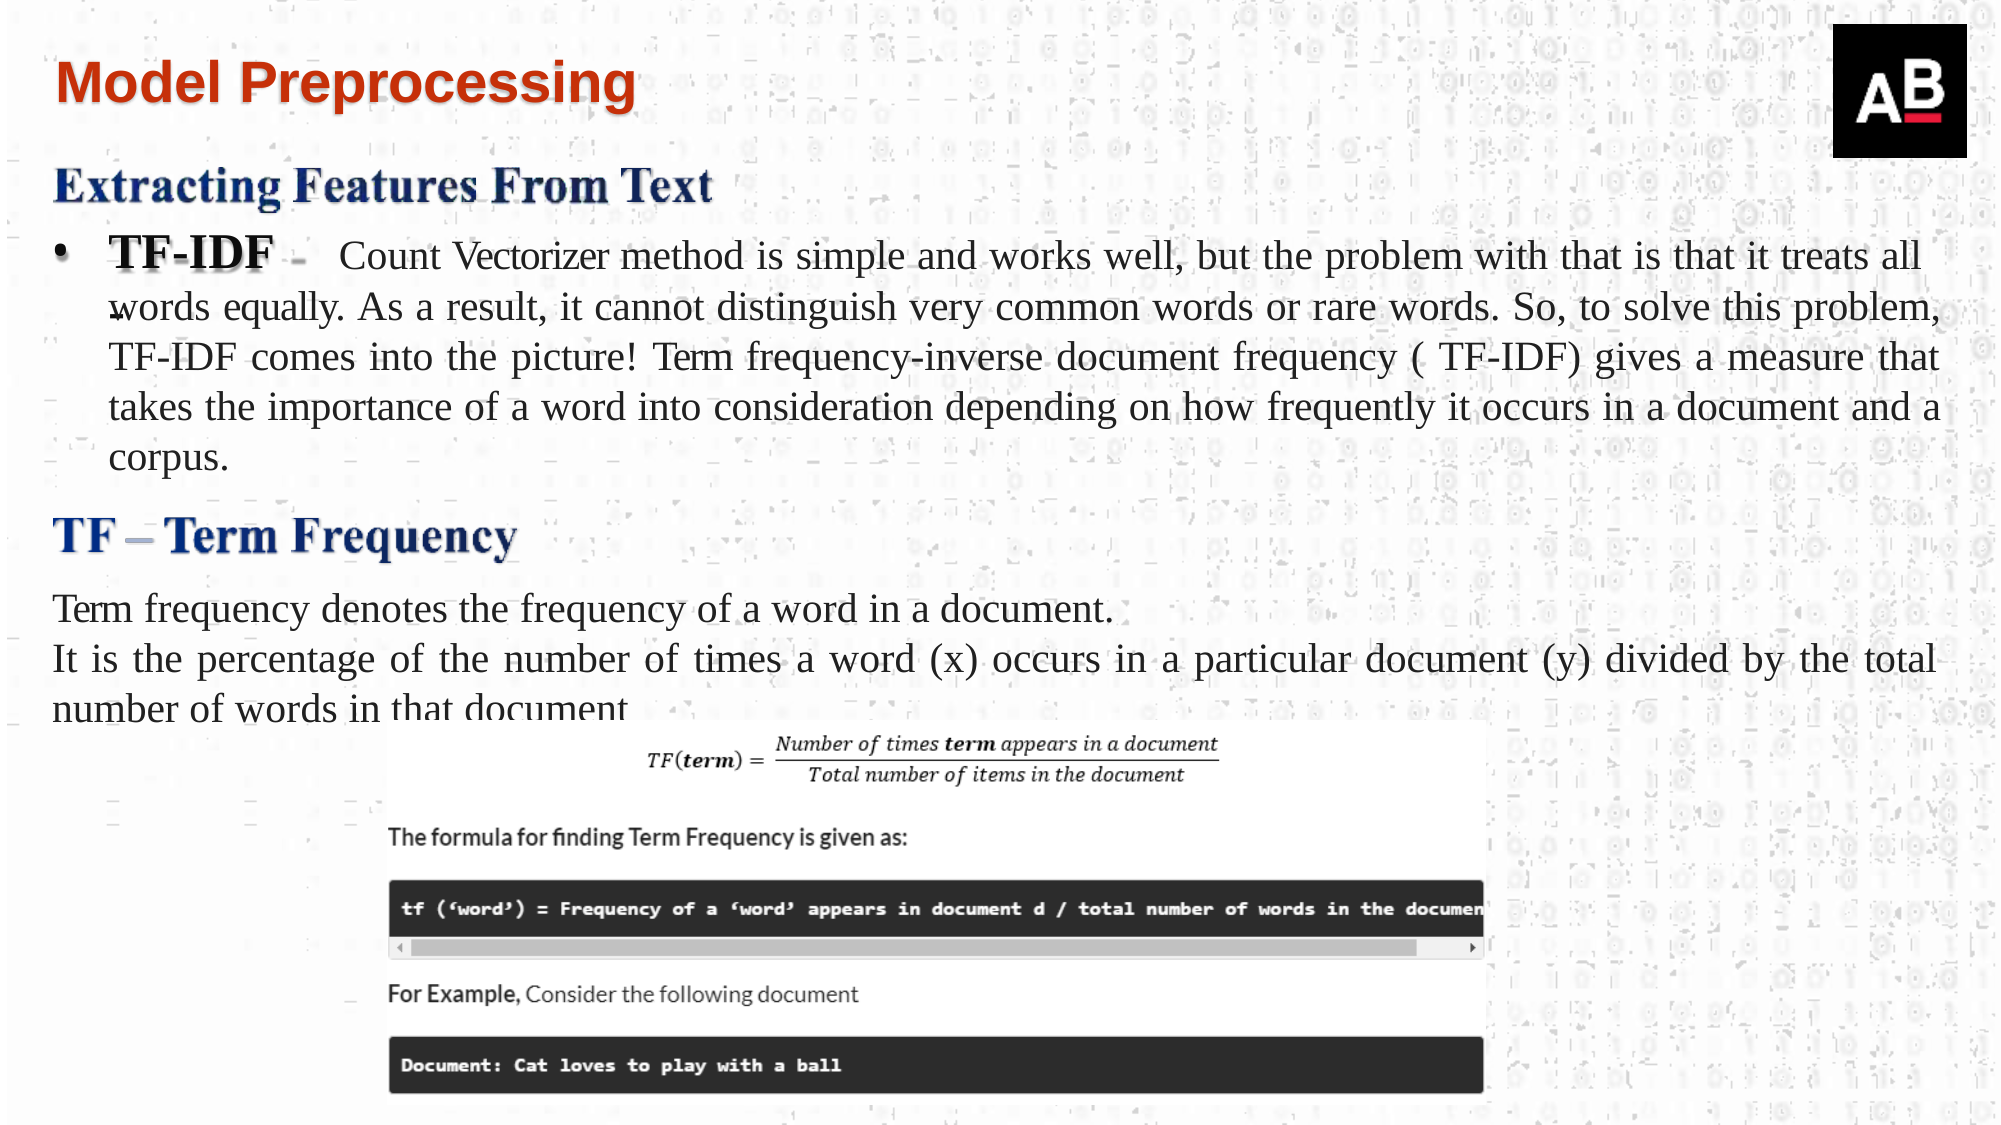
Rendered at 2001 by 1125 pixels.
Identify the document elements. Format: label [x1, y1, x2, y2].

text_box [6, 0, 2000, 1125]
text_box [387, 24, 1967, 1106]
text_box [52, 516, 382, 566]
text_box [21, 165, 382, 319]
